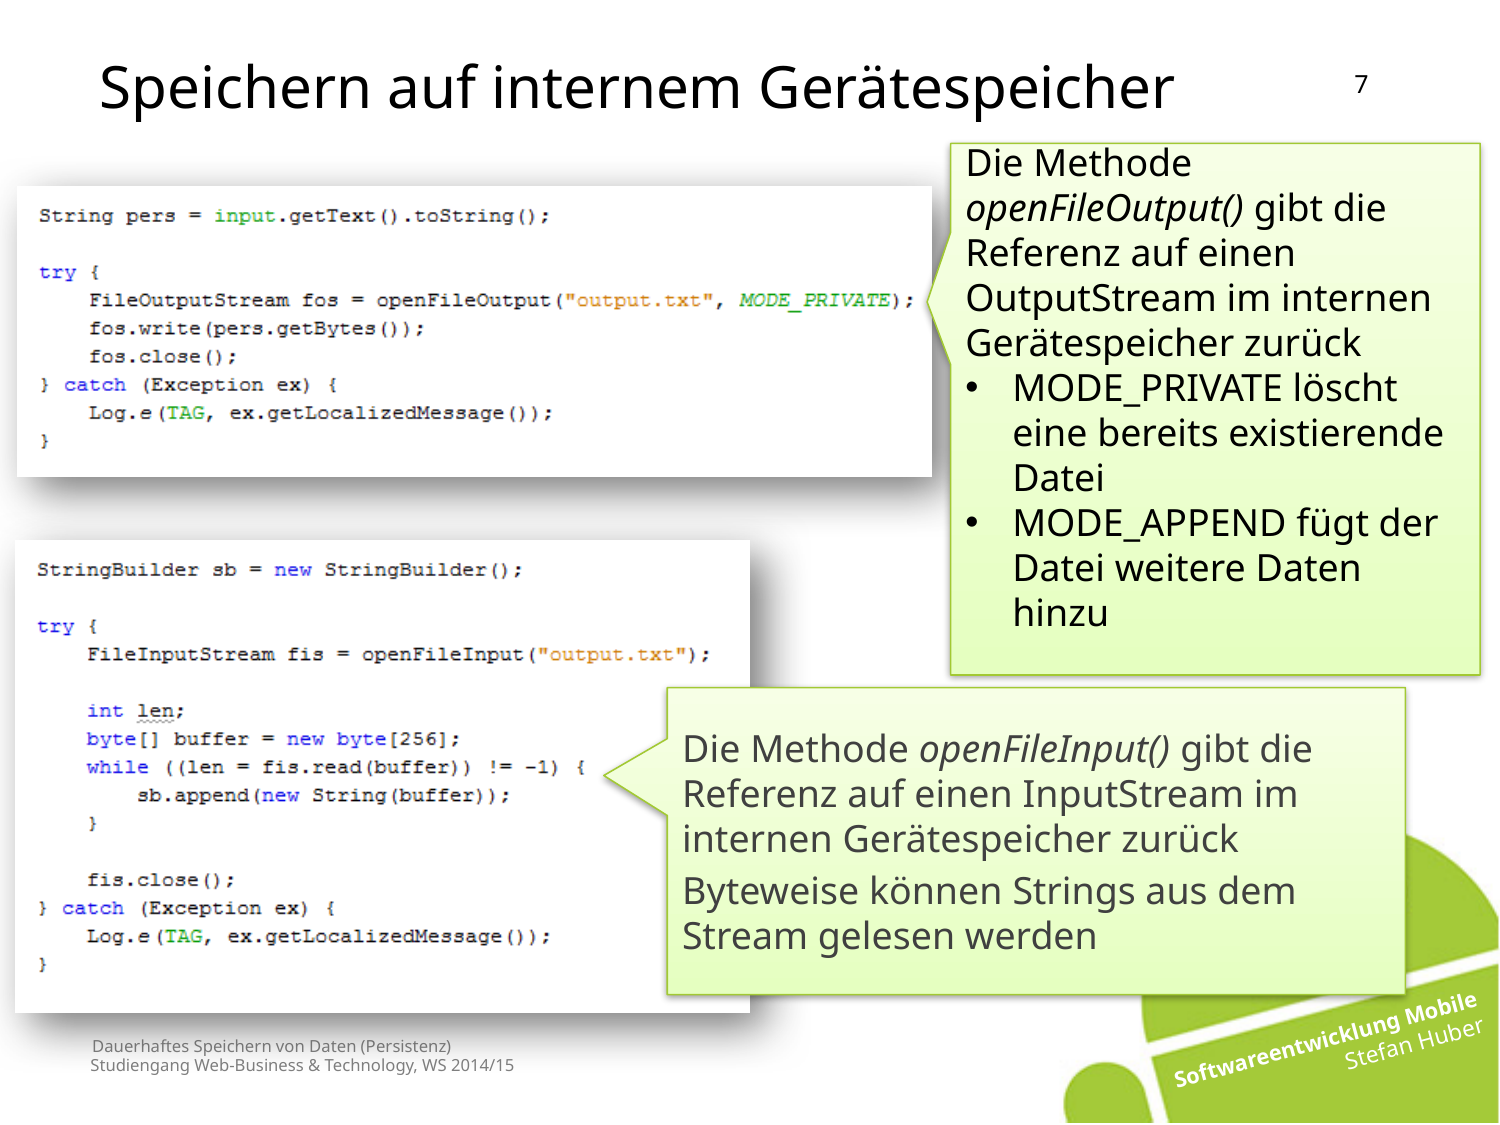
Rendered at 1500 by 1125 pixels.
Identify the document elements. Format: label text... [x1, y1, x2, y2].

text_box Die Methode openFileInput() gibt die Referenz auf einen InputStream im internen Gerätespeicher zurück Byteweise können Strings aus dem Stream gelesen werden [754, 686, 1407, 996]
title Dauerhaftes Speichern von Daten (Persistenz) [92, 1025, 1124, 1066]
text_box Die Methode openFileOutput() gibt die Referenz auf einen OutputStream im internen Gerätespeicher zurück MODE_PRIVATE löscht eine bereits existierende Datei MODE_APPEND fügt der Datei weitere Daten hinzu [937, 142, 1481, 676]
picture [15, 540, 751, 1013]
list Speichern auf internem Gerätespeicher [99, 50, 1350, 138]
picture [1012, 725, 1500, 1123]
picture [17, 185, 932, 478]
